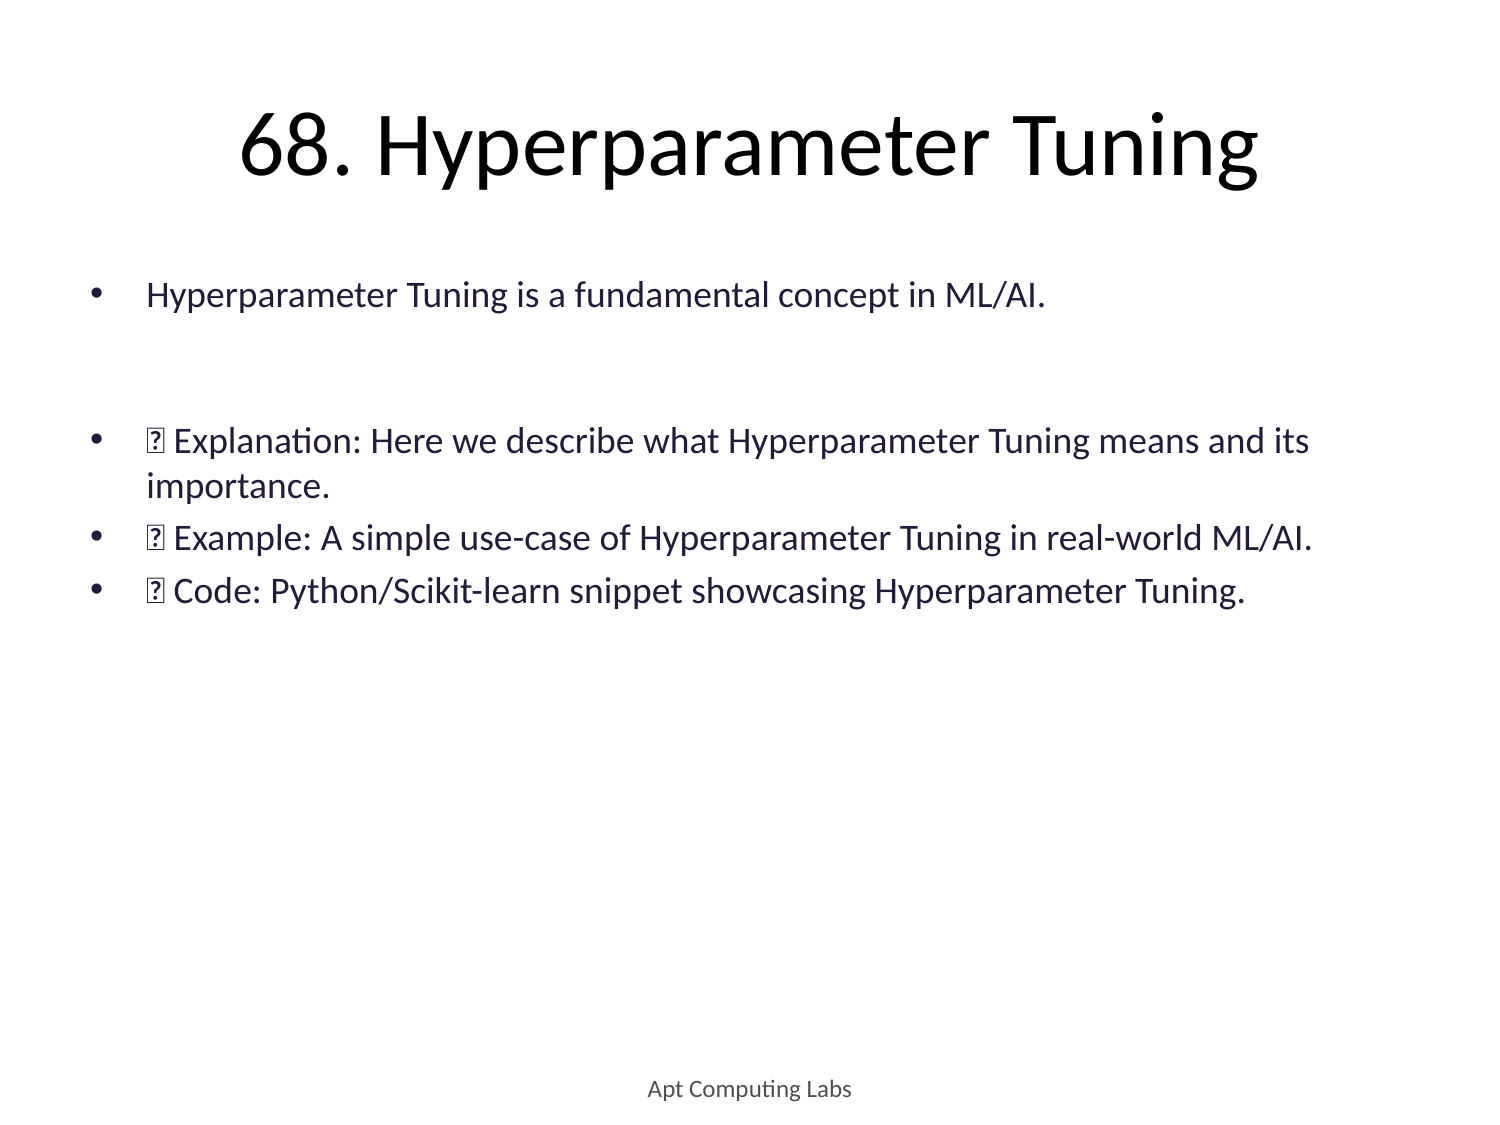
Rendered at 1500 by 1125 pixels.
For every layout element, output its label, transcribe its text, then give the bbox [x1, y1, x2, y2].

text_box Apt Computing Labs [632, 1020, 868, 1110]
title 68. Hyperparameter Tuning [75, 45, 1425, 233]
list Hyperparameter Tuning is a fundamental concept in ML/AI. 🔹 Explanation: Here we describe what Hyperparameter Tuning means and its importance. 🔹 Example: A simple use-case of Hyperparameter Tuning in real-world ML/AI. 🔹 Code: Python/Scikit-learn snippet showcasing Hyperparameter Tuning. [75, 262, 1425, 1005]
